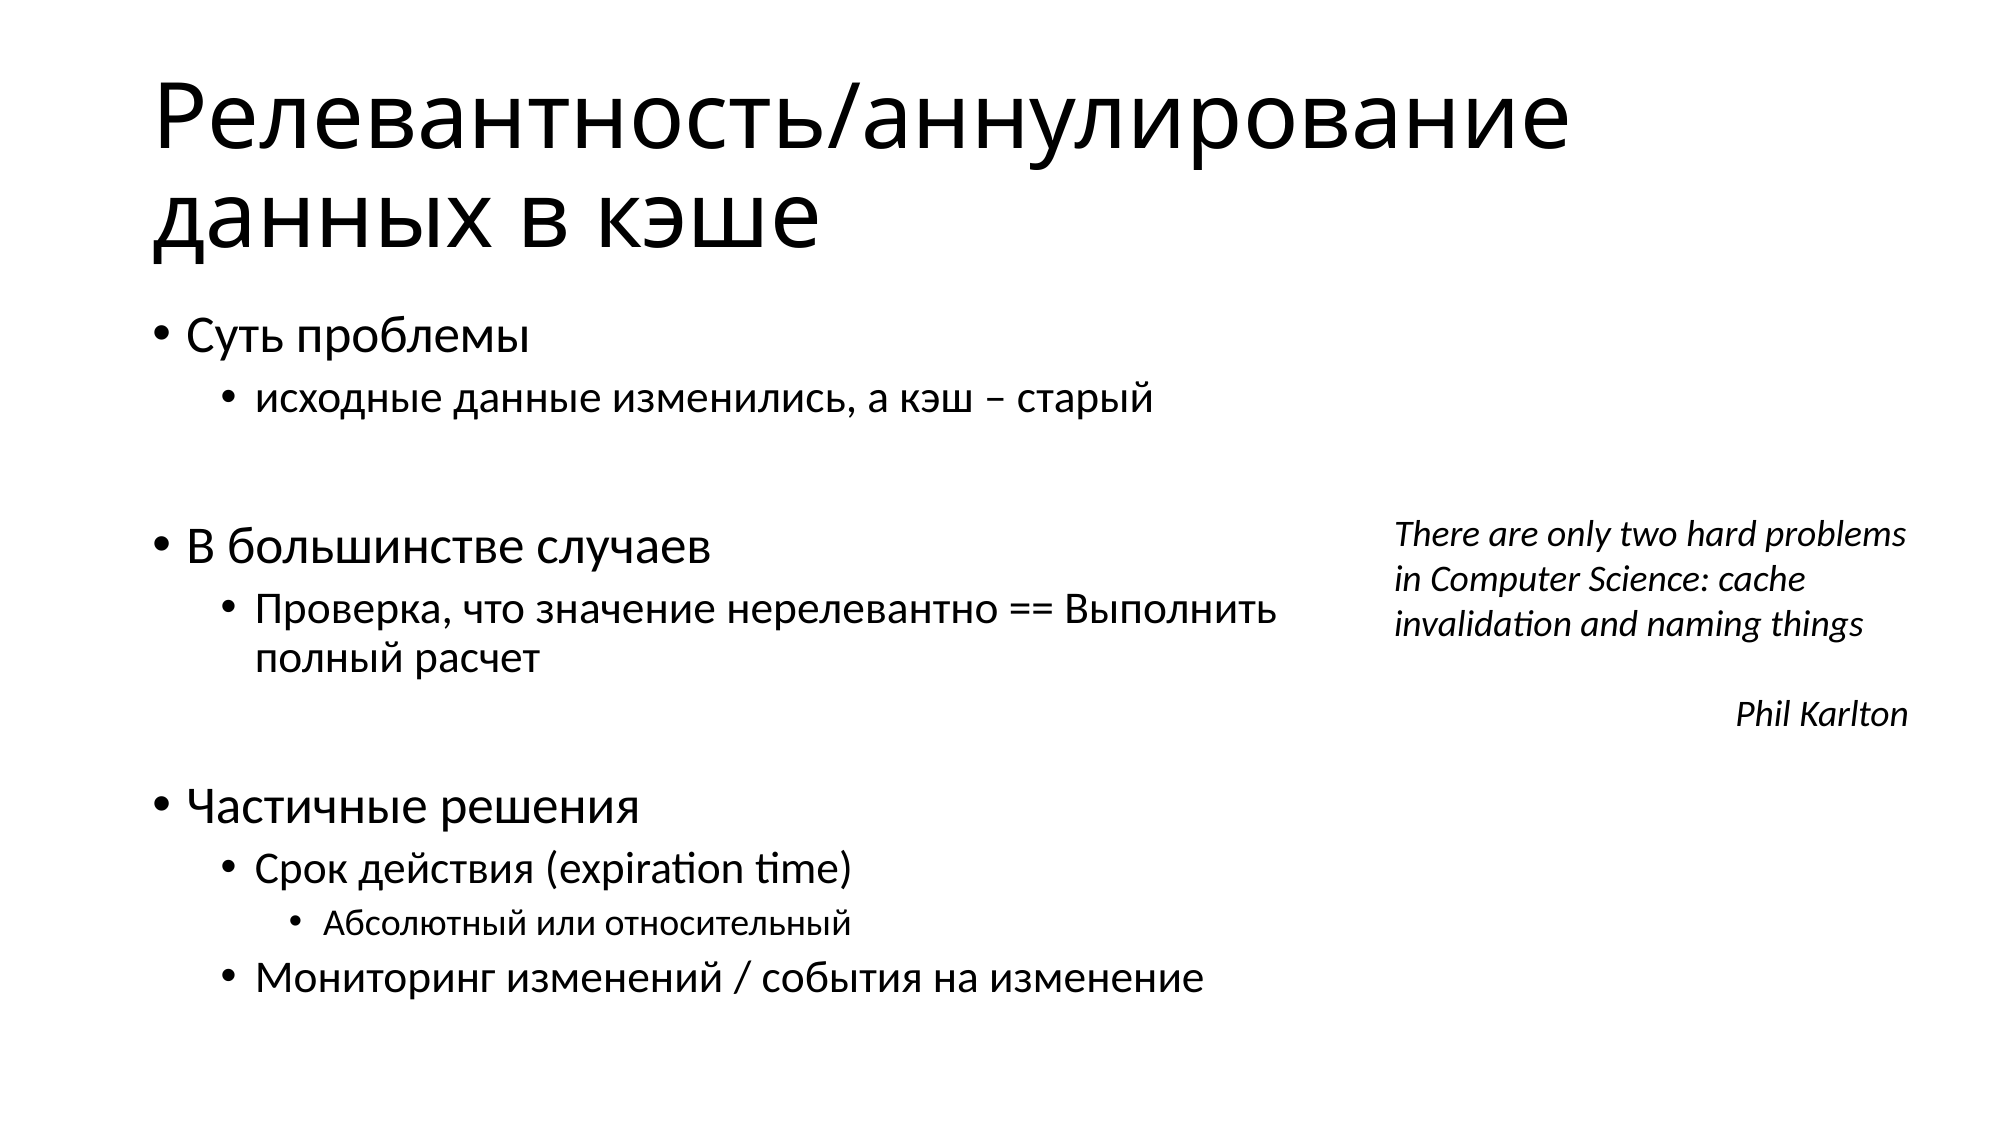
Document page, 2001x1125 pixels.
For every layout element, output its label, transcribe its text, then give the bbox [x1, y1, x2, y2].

list Суть проблемы исходные данные изменились, а кэш – старый В большинстве случаев Проверка, что значение нерелевантно == Выполнить полный расчет Частичные решения Срок действия (expiration time) Абсолютный или относительный Мониторинг изменений / события на изменение [137, 299, 1355, 1014]
title Релевантность/аннулирование данных в кэше [137, 59, 1863, 278]
text_box There are only two hard problems in Computer Science: cache invalidation and naming things Phil Karlton [1379, 501, 1924, 742]
